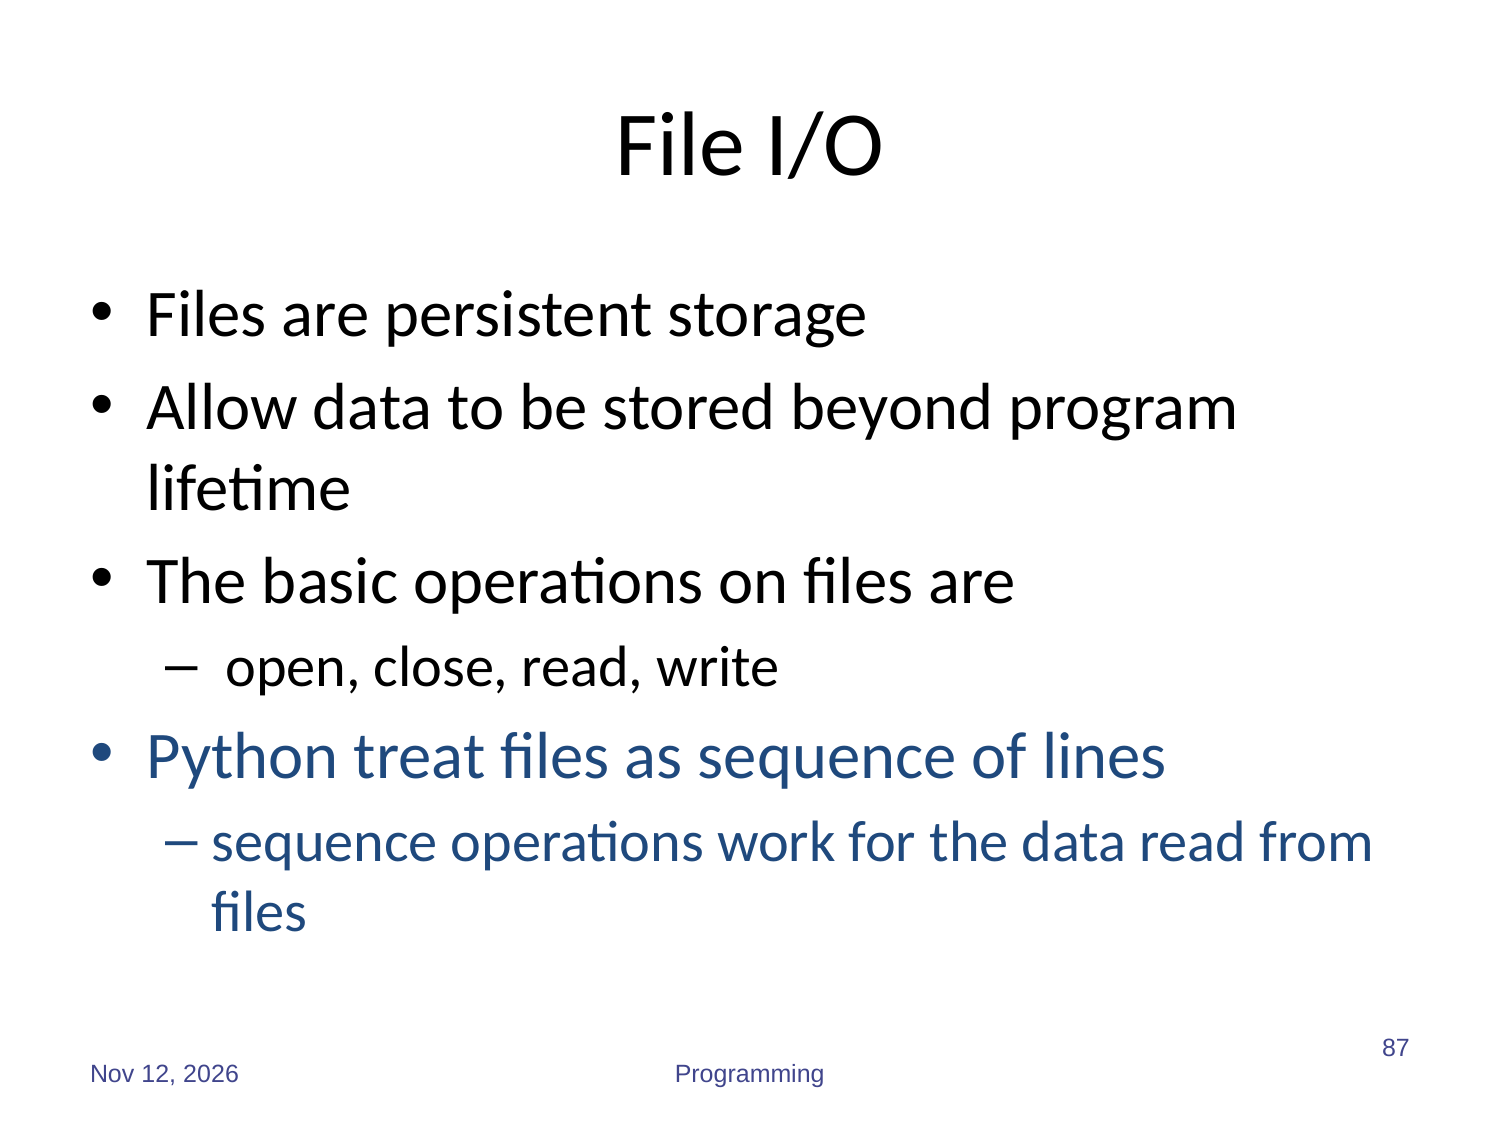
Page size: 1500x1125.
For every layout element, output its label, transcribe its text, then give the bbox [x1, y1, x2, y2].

footer Programming [512, 1042, 988, 1103]
title File I/O [75, 45, 1425, 233]
slide_number 87 [1074, 1016, 1425, 1077]
slide_number Jan-25 [75, 1042, 425, 1103]
list Files are persistent storage Allow data to be stored beyond program lifetime The basic operations on files are open, close, read, write Python treat files as sequence of lines sequence operations work for the data read from files [75, 262, 1425, 1005]
